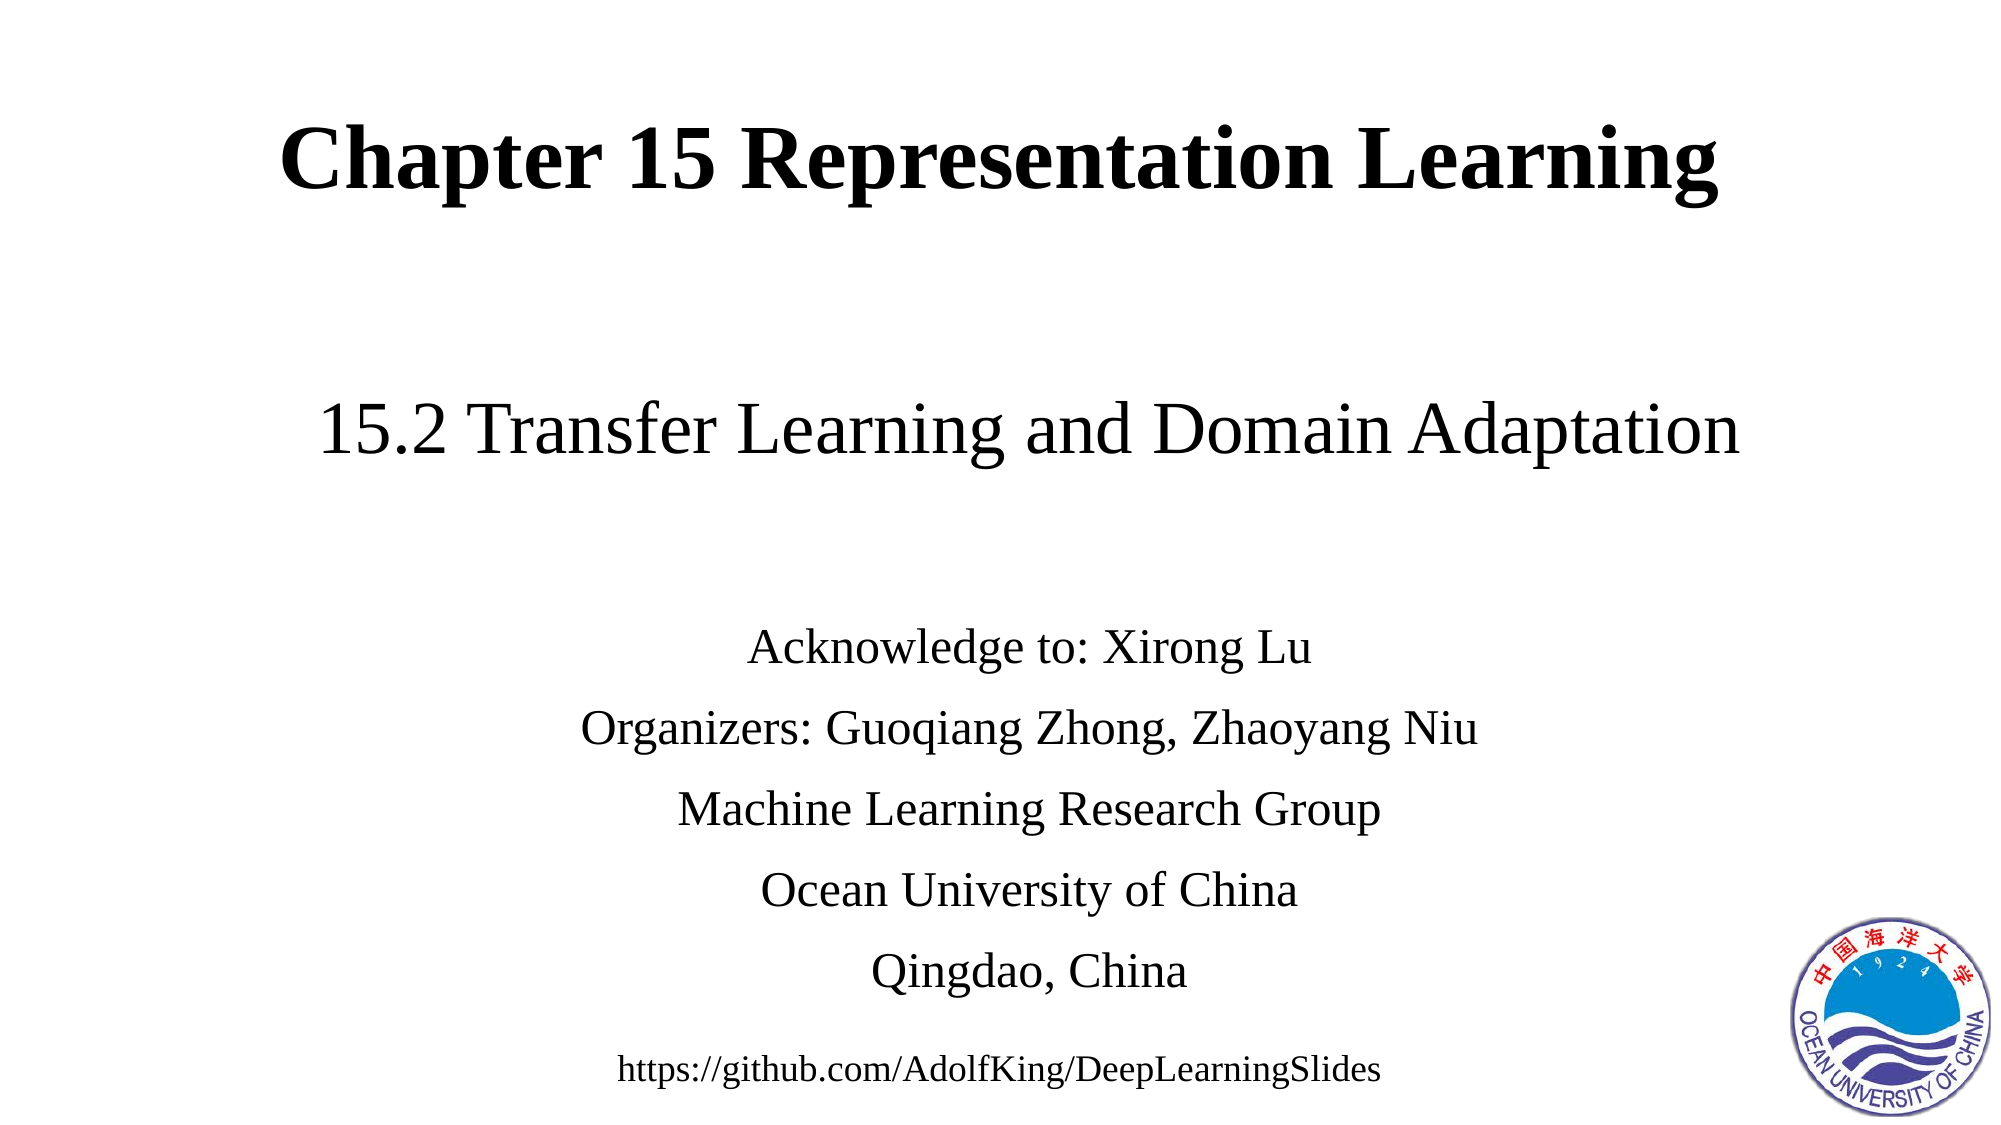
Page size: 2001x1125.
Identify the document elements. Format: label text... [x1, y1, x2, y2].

text_box Chapter 15 Representation Learning [250, 89, 1750, 214]
text_box https://github.com/AdolfKing/DeepLearningSlides [594, 1036, 1406, 1096]
picture [1789, 917, 1991, 1117]
subtitle Acknowledge to: Xirong Lu Organizers: Guoqiang Zhong, Zhaoyang Niu Machine Learning Research Group Ocean University of China Qingdao, China [335, 606, 1724, 1006]
text_box 15.2 Transfer Learning and Domain Adaptation [293, 280, 1767, 476]
